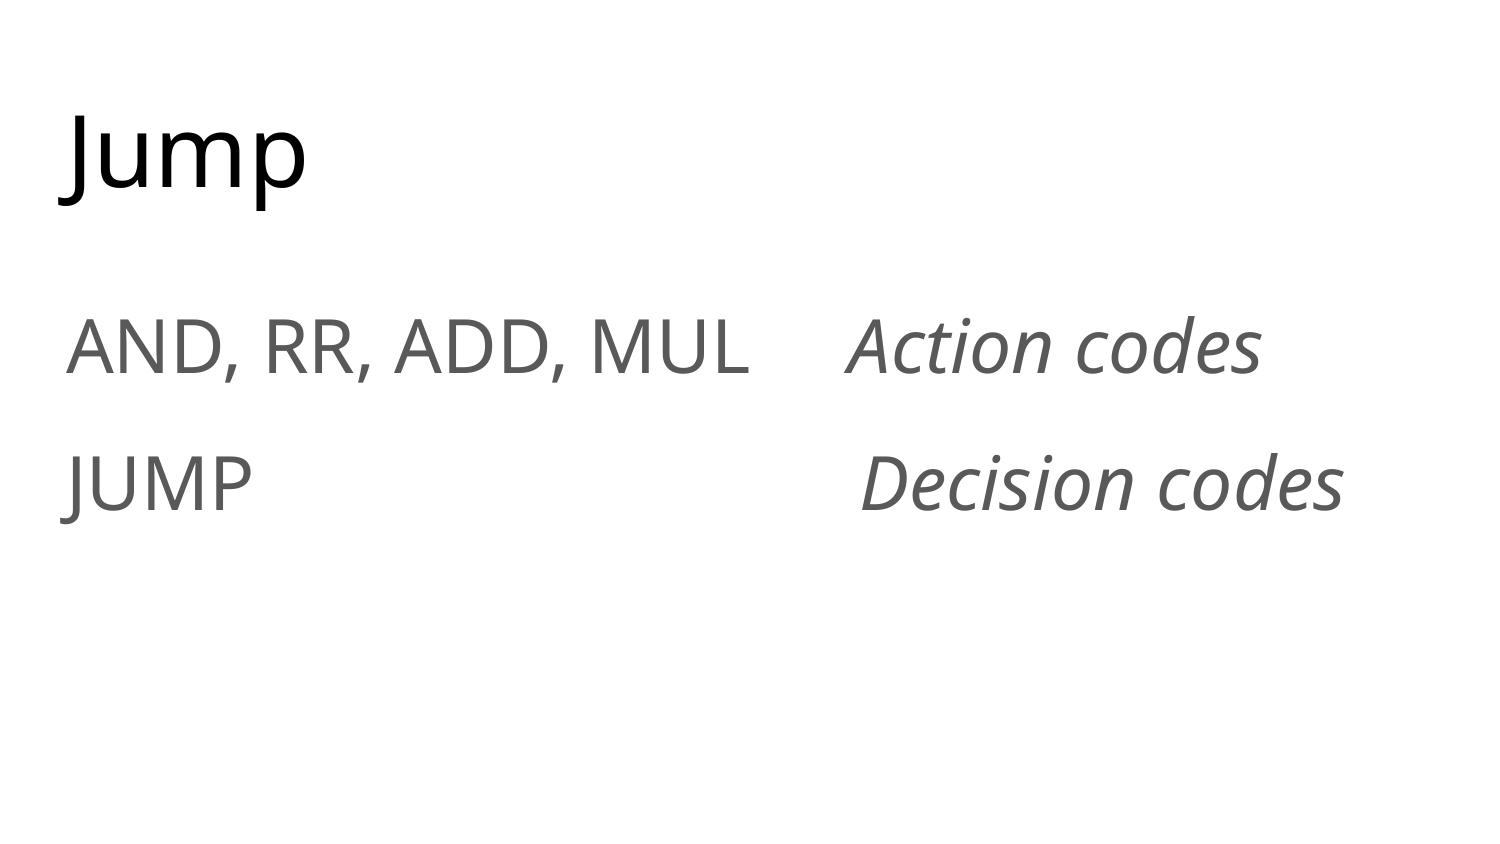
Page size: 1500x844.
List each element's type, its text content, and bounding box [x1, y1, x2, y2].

title Jump [51, 72, 1449, 270]
list AND, RR, ADD, MUL Action codes JUMP Decision codes [51, 270, 1449, 750]
